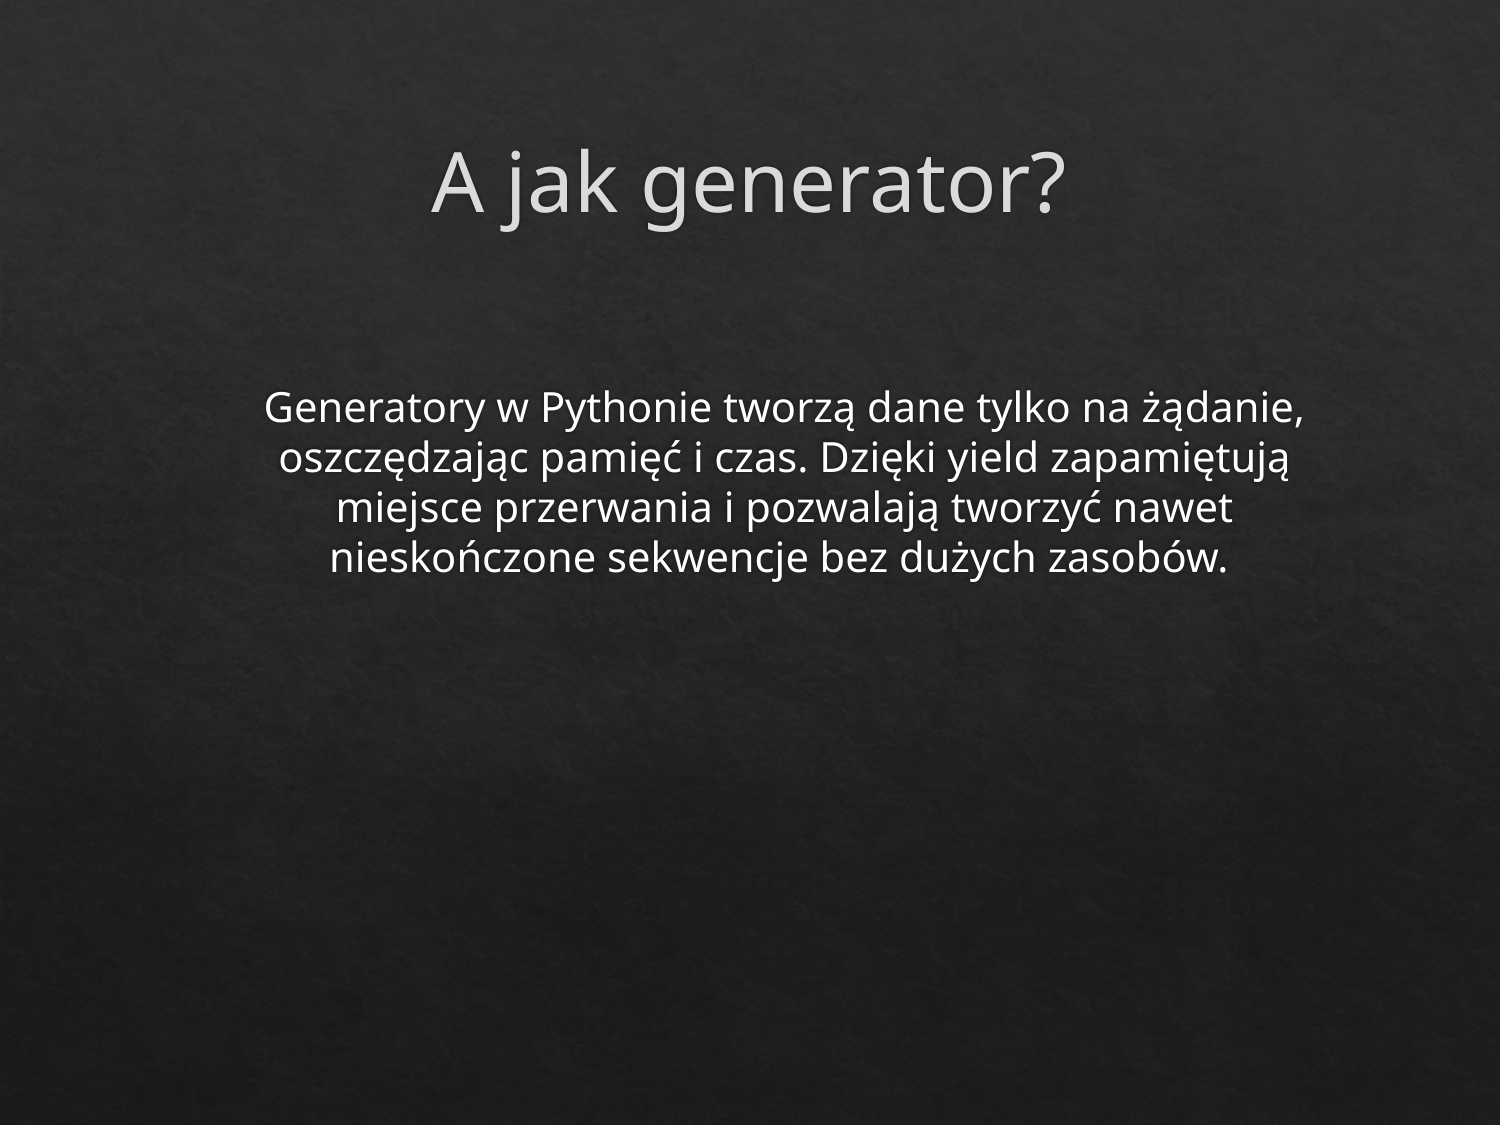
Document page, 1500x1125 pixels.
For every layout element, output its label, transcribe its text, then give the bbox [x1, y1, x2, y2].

list Generatory w Pythonie tworzą dane tylko na żądanie, oszczędzając pamięć i czas. Dzięki yield zapamiętują miejsce przerwania i pozwalają tworzyć nawet nieskończone sekwencje bez dużych zasobów. [201, 154, 1368, 808]
title A jak generator? [112, 99, 1387, 260]
